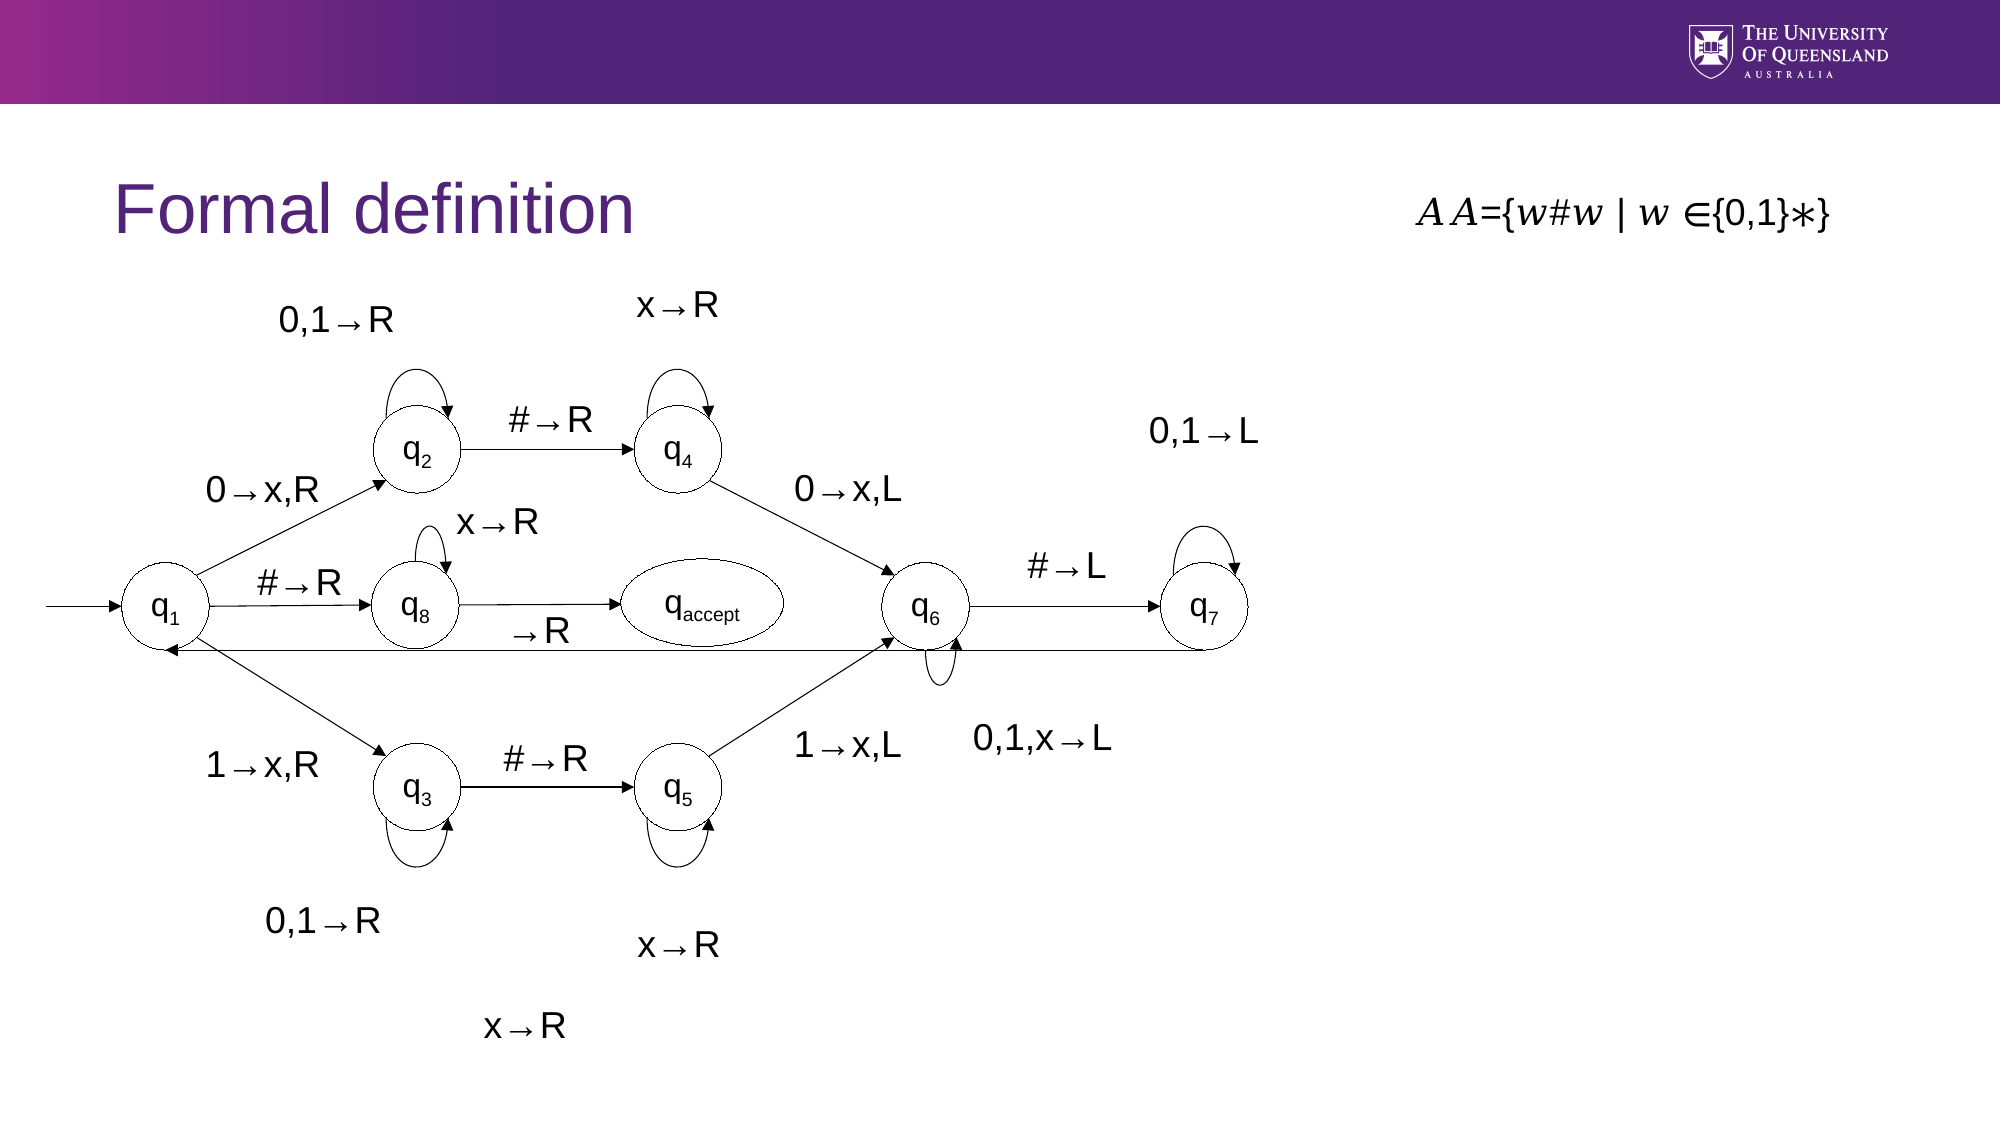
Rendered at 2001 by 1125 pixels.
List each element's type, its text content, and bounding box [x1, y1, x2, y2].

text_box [424, 552, 438, 584]
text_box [196, 637, 387, 756]
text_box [708, 637, 895, 756]
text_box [708, 480, 895, 576]
text_box q7 [1160, 562, 1249, 651]
text_box #→L [1012, 533, 1122, 594]
text_box #→R [489, 726, 605, 786]
text_box 1→x,R [190, 732, 336, 793]
text_box x→R [687, 272, 735, 333]
text_box #→R [242, 576, 358, 604]
text_box qaccept [687, 558, 784, 647]
text_box 0→x,R [190, 457, 336, 518]
title Formal definition [687, 172, 1886, 250]
text_box q8 [371, 561, 460, 649]
text_box q5 [634, 743, 684, 831]
text_box 0,1,x→L [958, 705, 1128, 766]
text_box q1 [121, 562, 210, 651]
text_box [196, 480, 387, 576]
text_box x→R [441, 489, 555, 550]
text_box x→R [468, 993, 582, 1054]
picture [1689, 25, 1888, 79]
text_box 0→x,L [779, 456, 918, 517]
text_box 1→x,L [779, 712, 918, 773]
text_box q6 [881, 562, 970, 650]
text_box x→R [622, 913, 684, 973]
text_box #→R [494, 387, 610, 448]
text_box q3 [373, 743, 461, 831]
text_box 0,1→L [1134, 399, 1275, 459]
text_box q4 [687, 406, 722, 493]
text_box 0,1→R [263, 287, 411, 347]
text_box 0,1→R [250, 889, 397, 949]
text_box q4 [634, 405, 684, 494]
title Formal definition [114, 172, 684, 250]
text_box x→R [687, 913, 736, 973]
text_box q2 [373, 405, 461, 494]
text_box qaccept [620, 559, 684, 646]
text_box #→R [242, 607, 358, 611]
text_box 𝐴𝐴={𝑤#𝑤 | 𝑤 ∈{0,1}∗} [1397, 180, 1850, 241]
text_box q5 [687, 744, 722, 830]
text_box x→R [621, 272, 684, 333]
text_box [934, 628, 948, 660]
